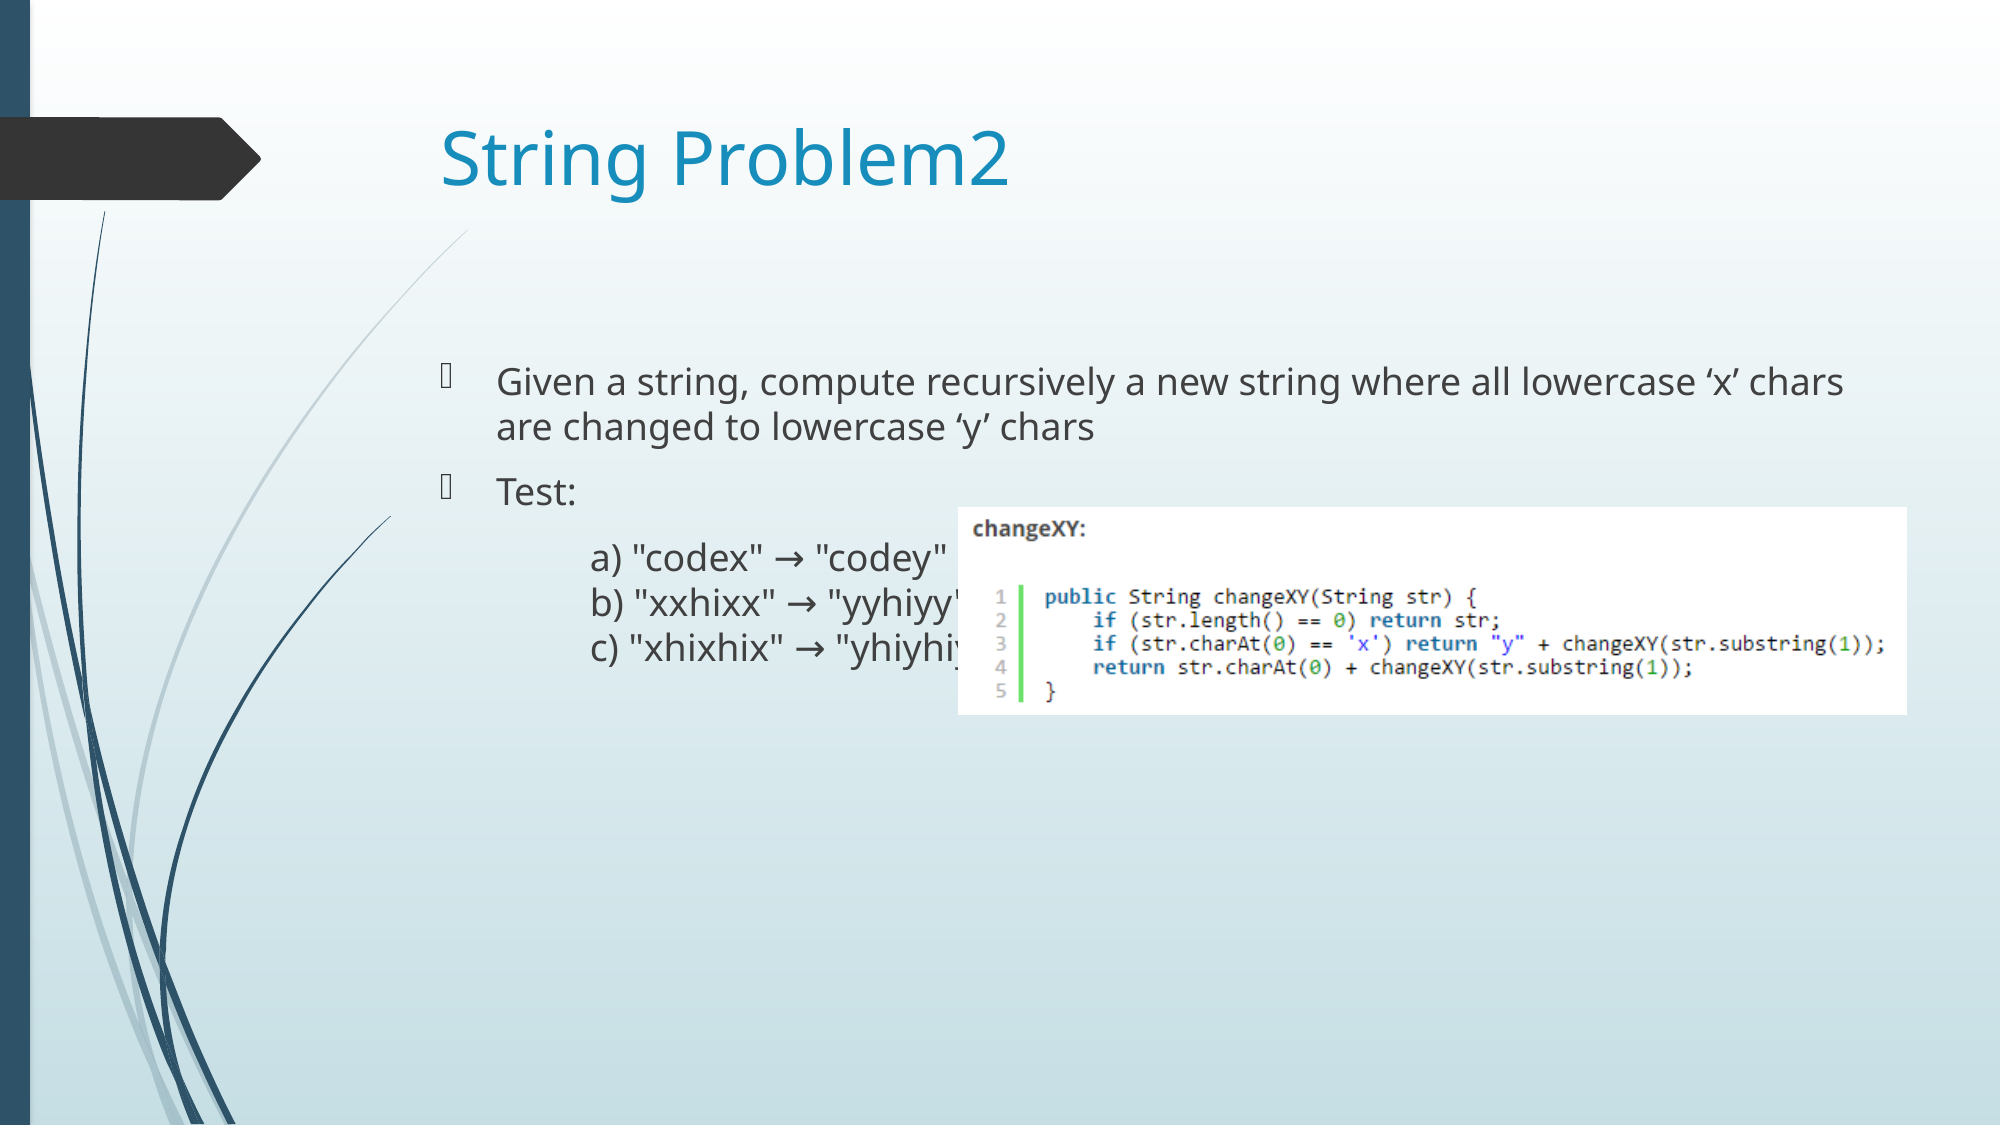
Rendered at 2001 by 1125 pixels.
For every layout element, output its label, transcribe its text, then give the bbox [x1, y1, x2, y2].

picture [957, 506, 1907, 716]
list Given a string, compute recursively a new string where all lowercase ‘x’ chars are changed to lowercase ‘y’ chars Test: a) "codex" → "codey" b) "xxhixx" → "yyhiyy" c) "xhixhix" → "yhiyhiy" [424, 350, 1888, 970]
title String Problem2 [425, 102, 1888, 313]
